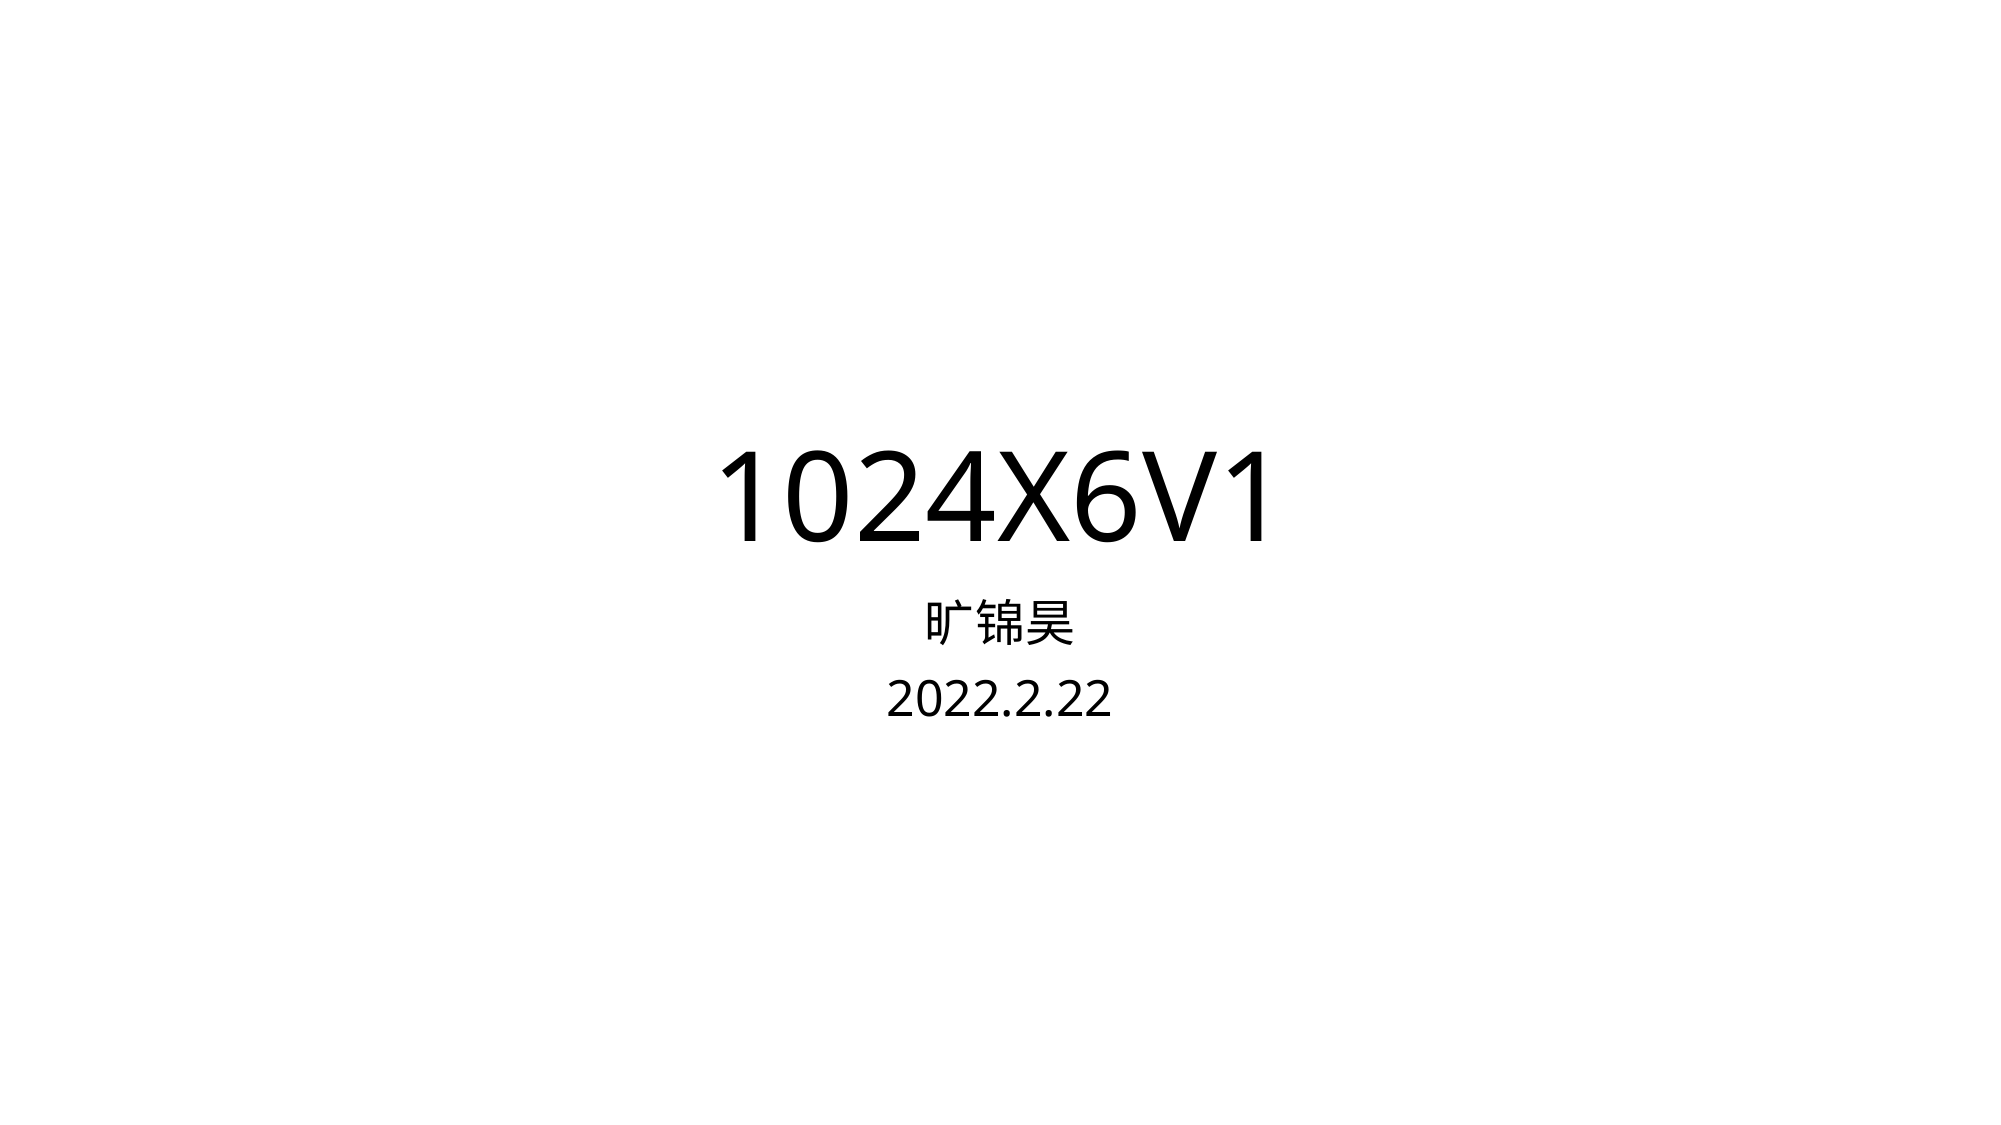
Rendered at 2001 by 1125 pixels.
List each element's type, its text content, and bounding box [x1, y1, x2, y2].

subtitle 旷锦昊 2022.2.22 [249, 590, 1750, 863]
title 1024X6V1 [249, 184, 1750, 576]
